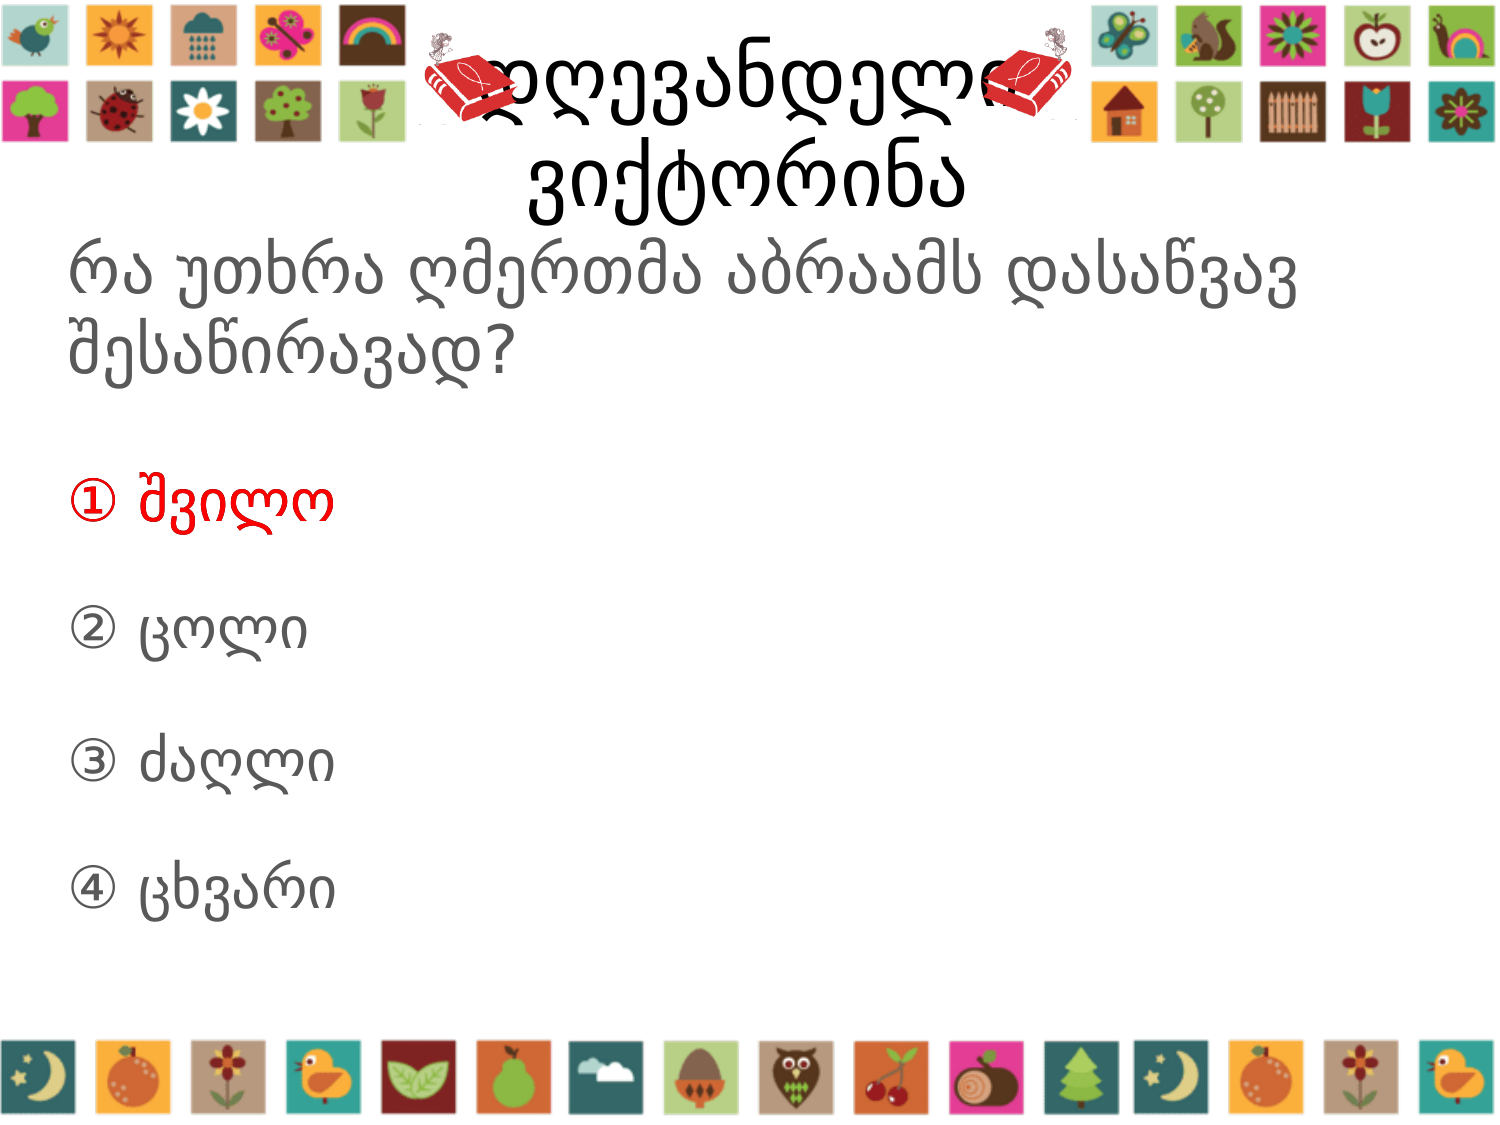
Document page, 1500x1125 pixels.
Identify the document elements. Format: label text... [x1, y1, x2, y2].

text_box ③ ძაღლი [53, 716, 1483, 801]
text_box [0, 1028, 1500, 1118]
text_box რა უთხრა ღმერთმა აბრაამს დასაწვავ შესაწირავად? [53, 219, 1436, 395]
text_box ② ცოლი [53, 582, 1436, 668]
text_box ④ ცხვარი [53, 842, 1483, 928]
text_box დღევანდელი ვიქტორინა [414, 16, 1080, 219]
picture [950, 3, 1500, 150]
text_box ① შვილო [53, 456, 1483, 541]
picture [0, 3, 550, 150]
